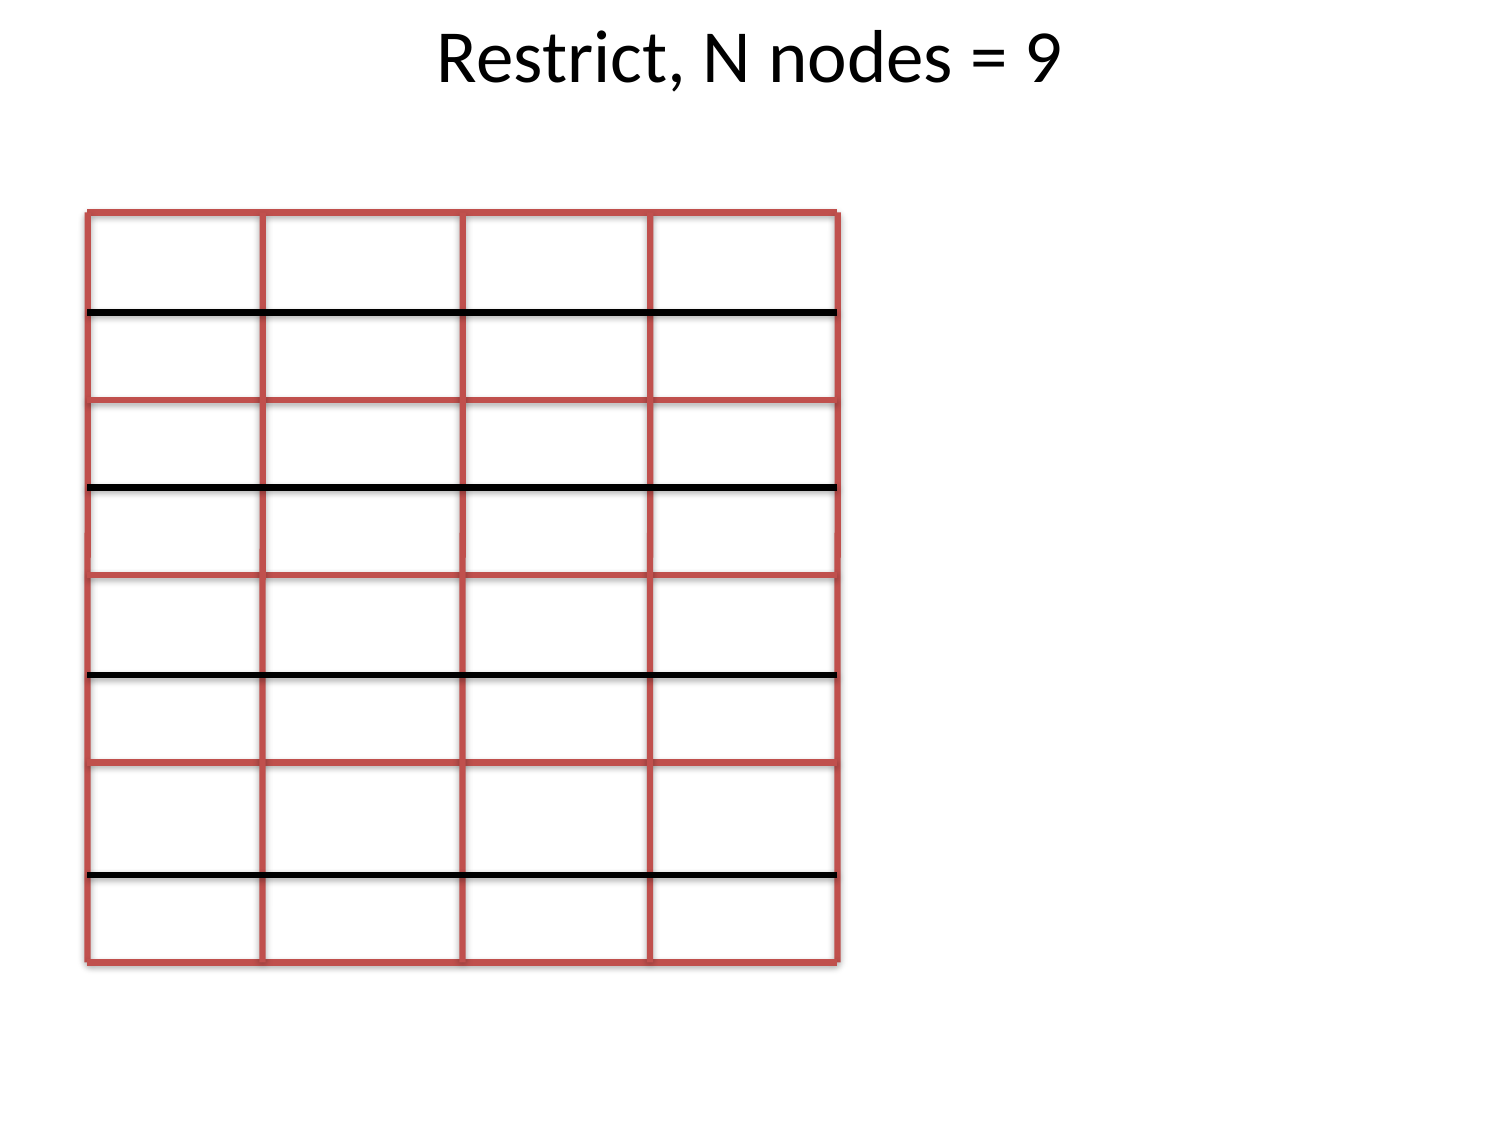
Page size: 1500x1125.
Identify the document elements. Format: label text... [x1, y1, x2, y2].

text_box Restrict, N nodes = 9 [0, 0, 1500, 105]
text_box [87, 212, 838, 963]
